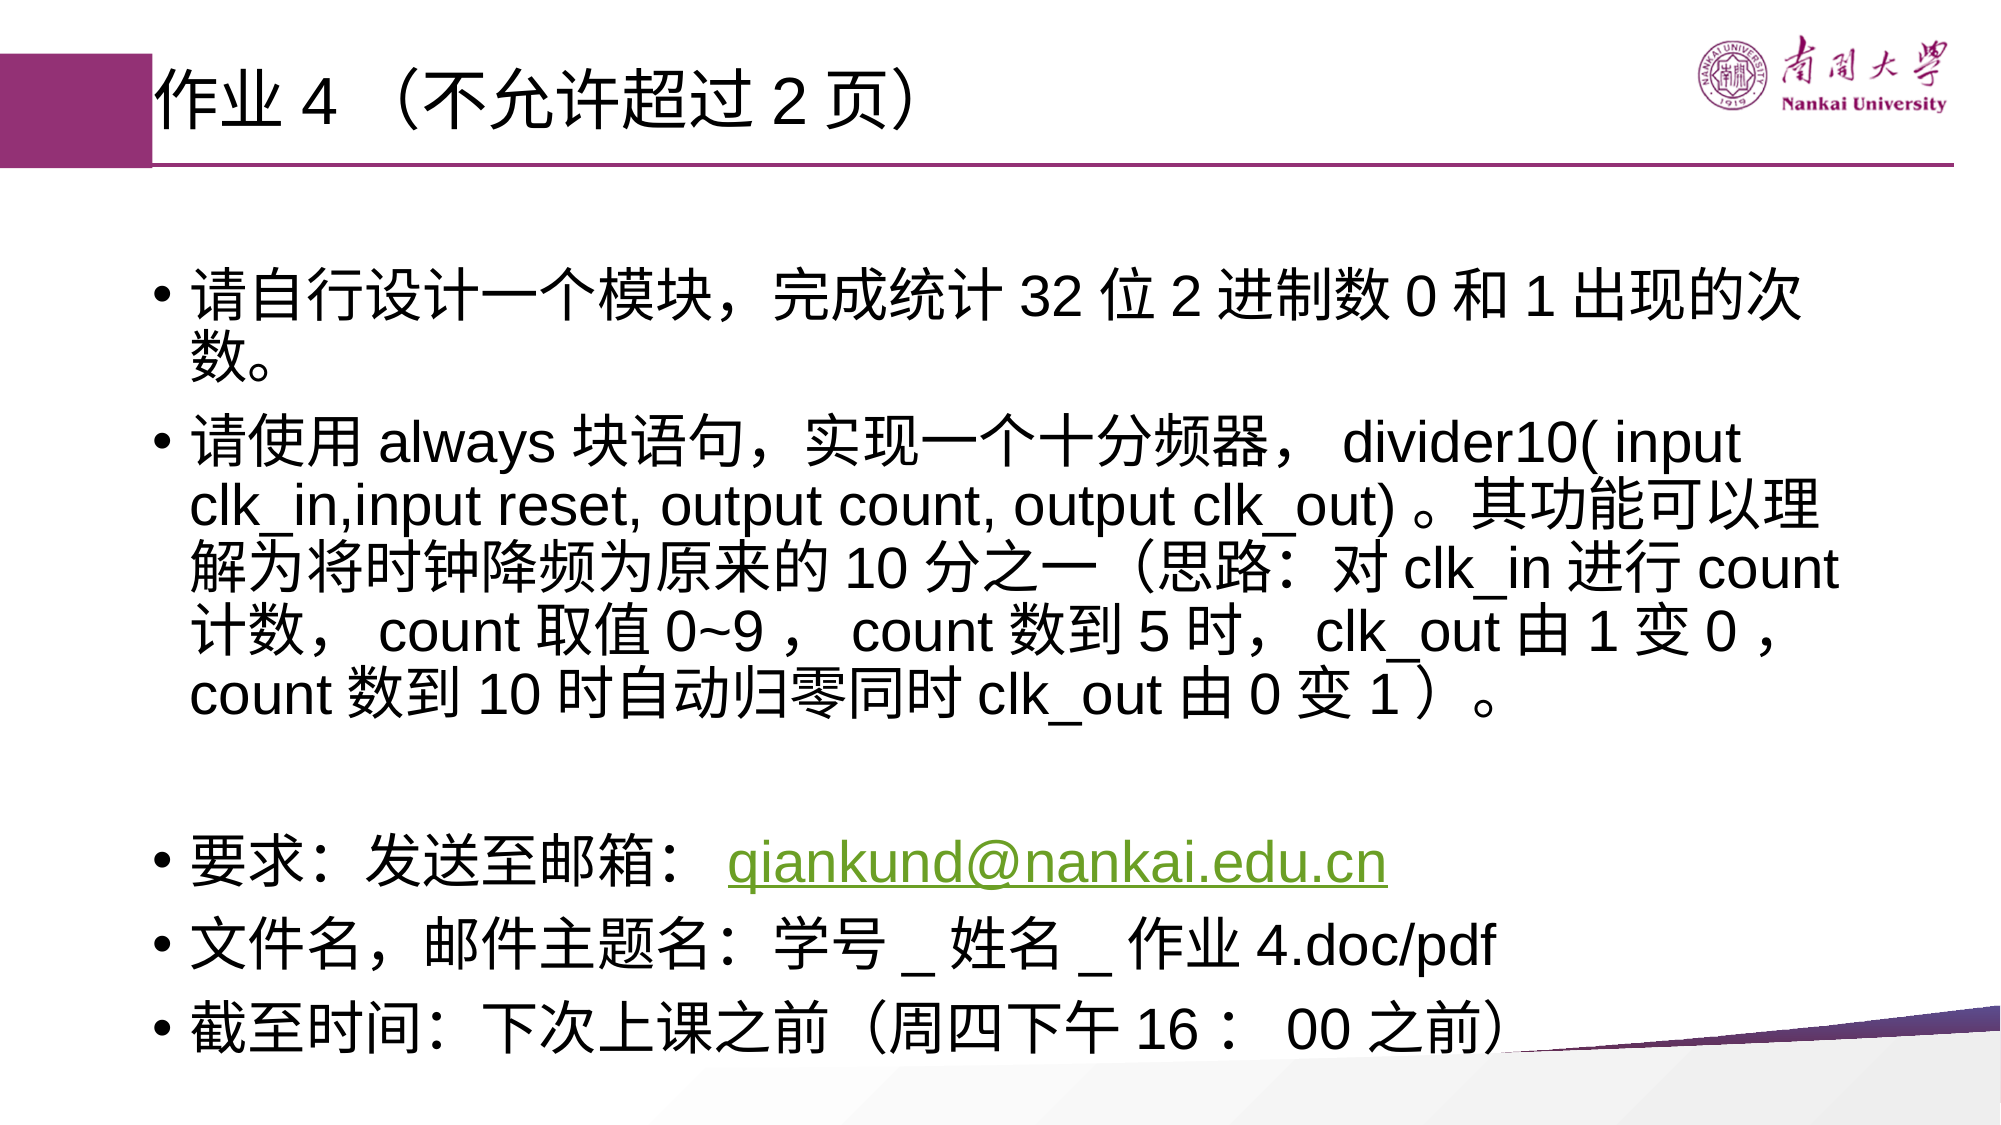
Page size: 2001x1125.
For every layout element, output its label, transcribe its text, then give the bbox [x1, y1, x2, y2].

text_box 请自行设计一个模块，完成统计32位2进制数0和1出现的次数。 请使用always块语句，实现一个十分频器，divider10( input clk_in,input reset, output count, output clk_out)。其功能可以理解为将时钟降频为原来的10分之一（思路：对clk_in进行count计数，count取值0~9，count数到5时，clk_out由1变0，count数到10时自动归零同时clk_out由0变1）。 要求：发送至邮箱：qiankund@nankai.edu.cn 文件名，邮件主题名：学号_姓名_作业4.doc/pdf 截至时间：下次上课之前（周四下午16：00之前） [137, 258, 1863, 1014]
picture [1691, 28, 1954, 119]
text_box 作业4（不允许超过2页） [137, 59, 1863, 258]
